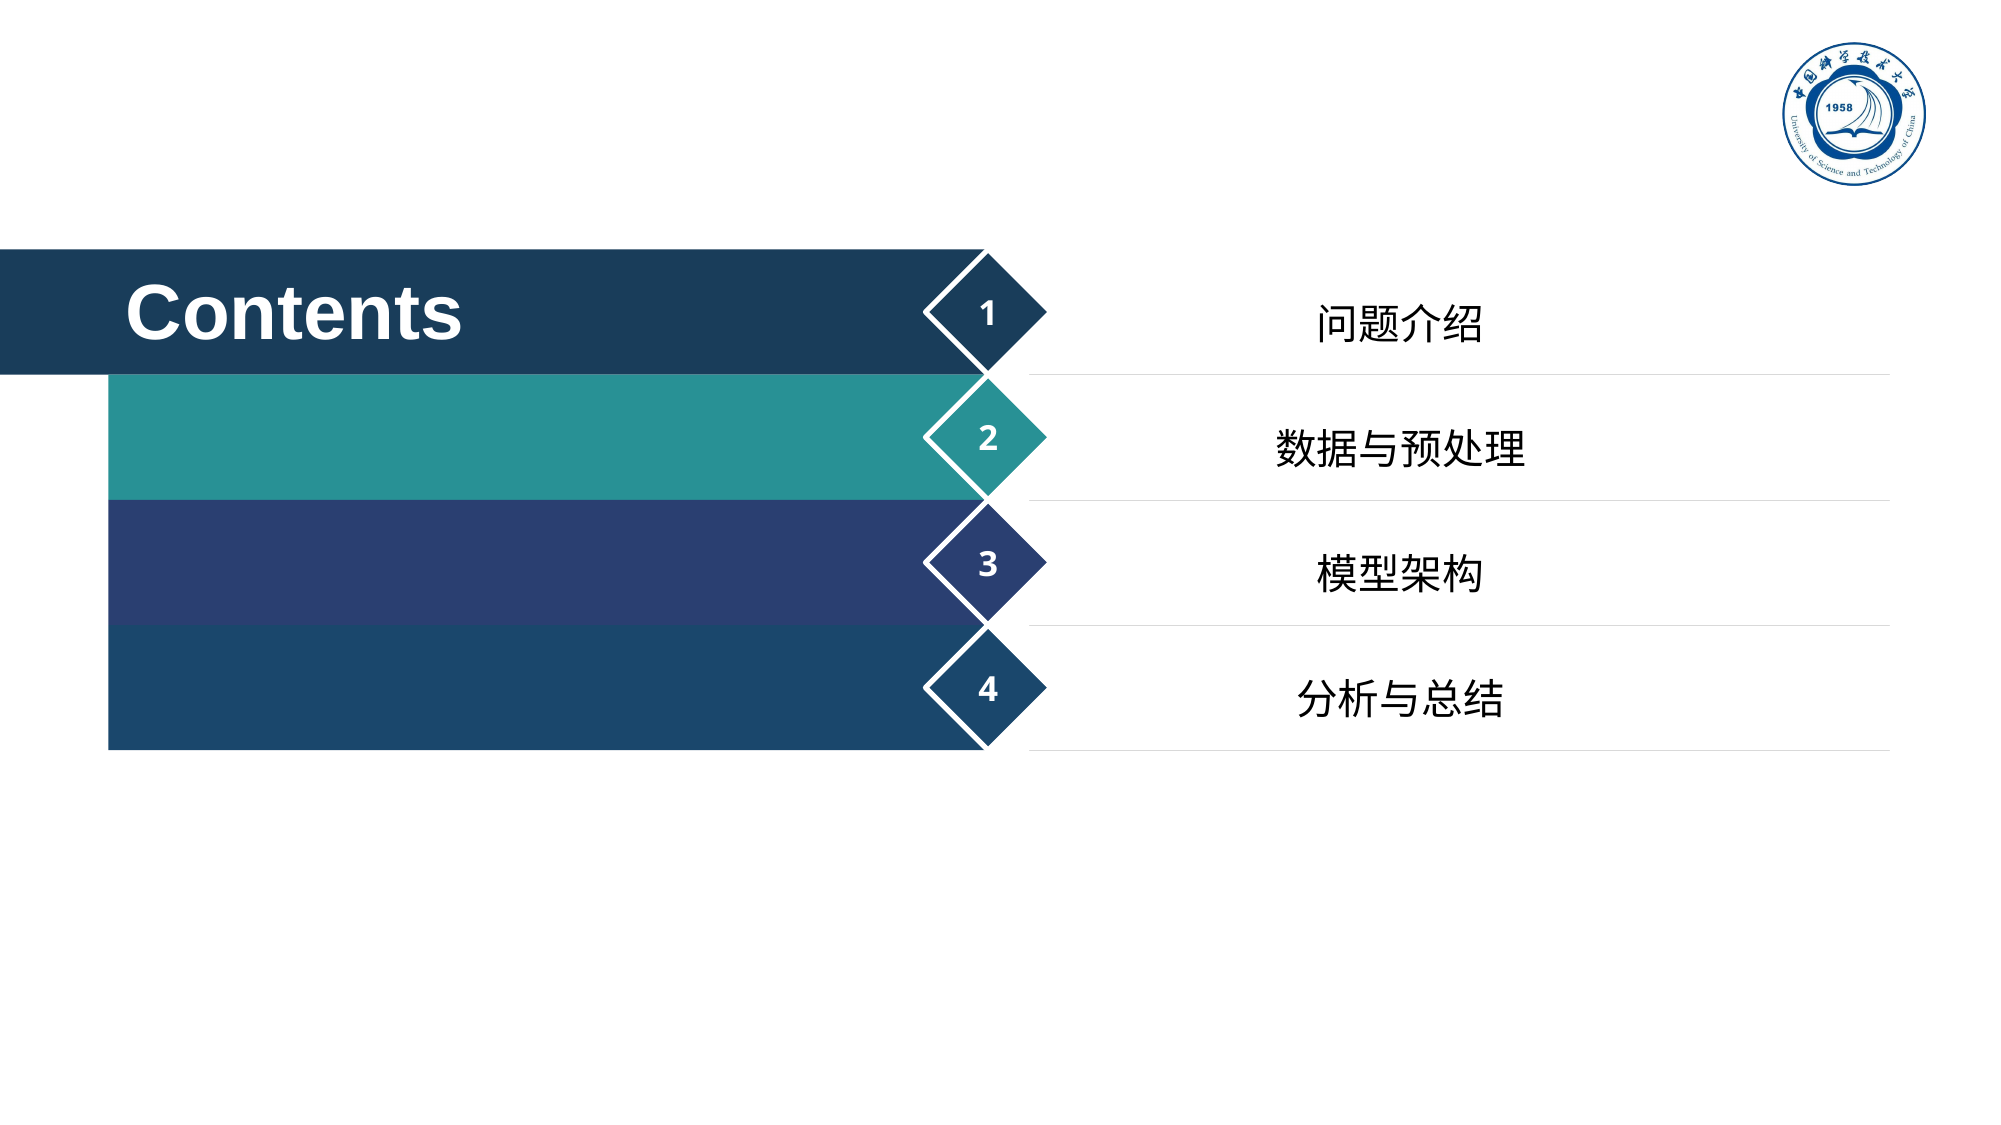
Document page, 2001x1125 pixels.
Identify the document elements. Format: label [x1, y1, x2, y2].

text_box [0, 249, 1890, 751]
picture [1781, 41, 1926, 186]
